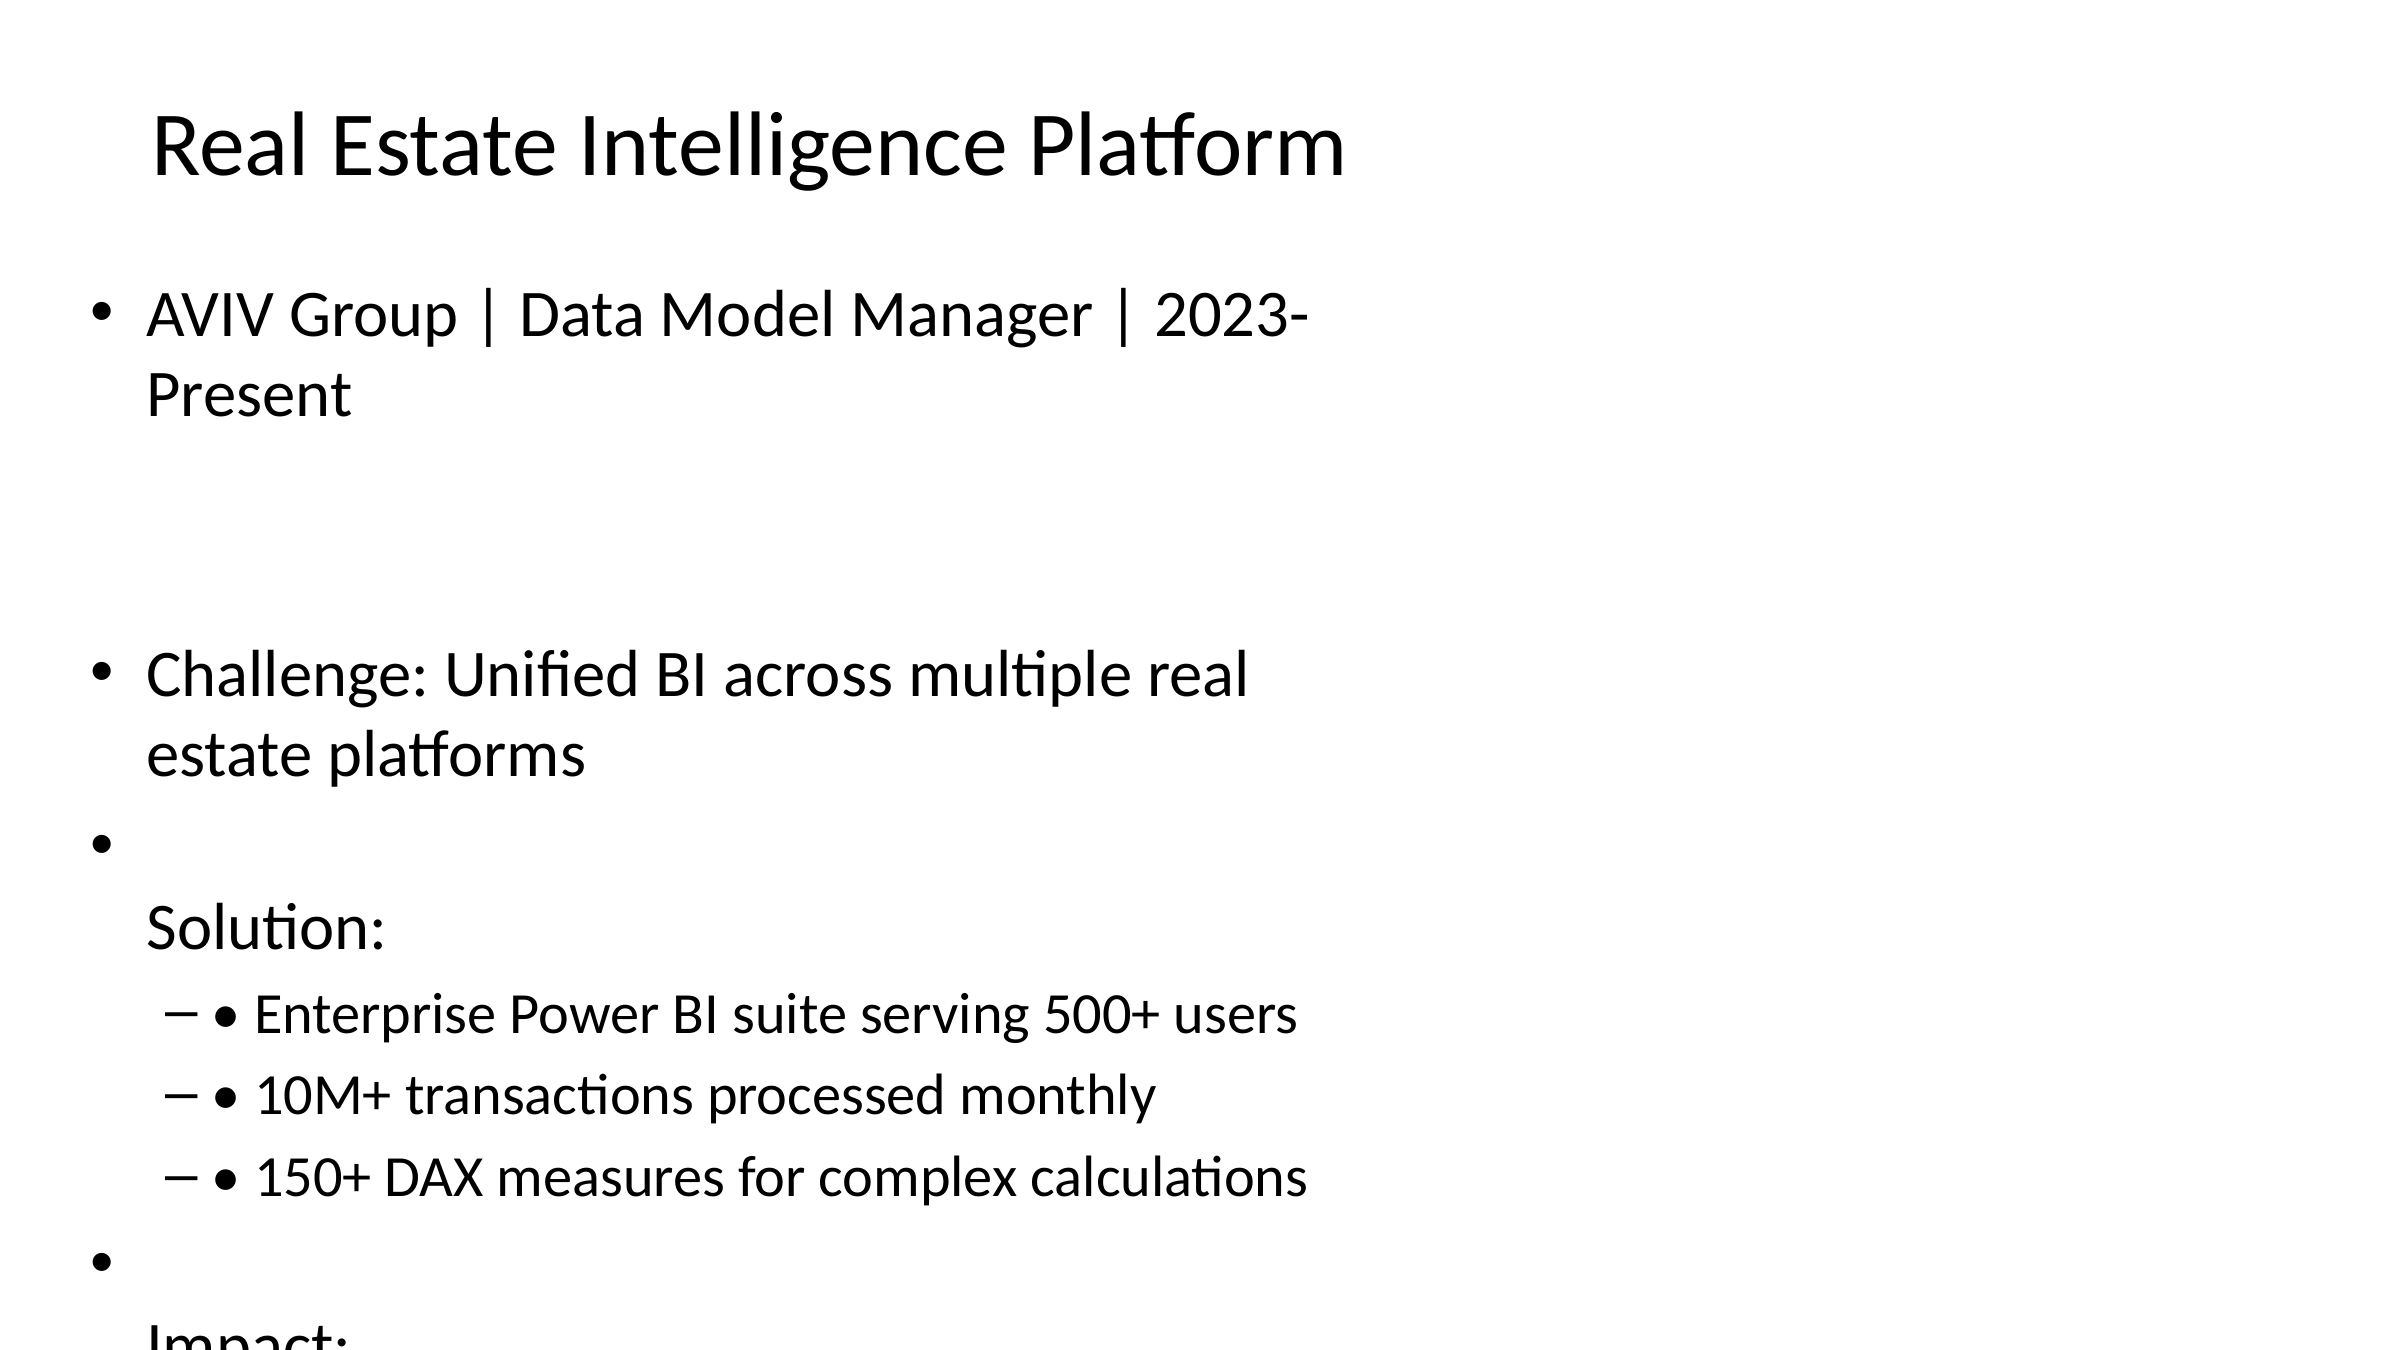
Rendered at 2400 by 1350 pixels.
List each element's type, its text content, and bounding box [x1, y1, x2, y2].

list AVIV Group | Data Model Manager | 2023-Present Challenge: Unified BI across multiple real estate platforms Solution: • Enterprise Power BI suite serving 500+ users • 10M+ transactions processed monthly • 150+ DAX measures for complex calculations Impact: • 40% faster insights | €2B+ portfolio | Audit-ready [75, 262, 1425, 1005]
title Real Estate Intelligence Platform [75, 45, 1425, 233]
